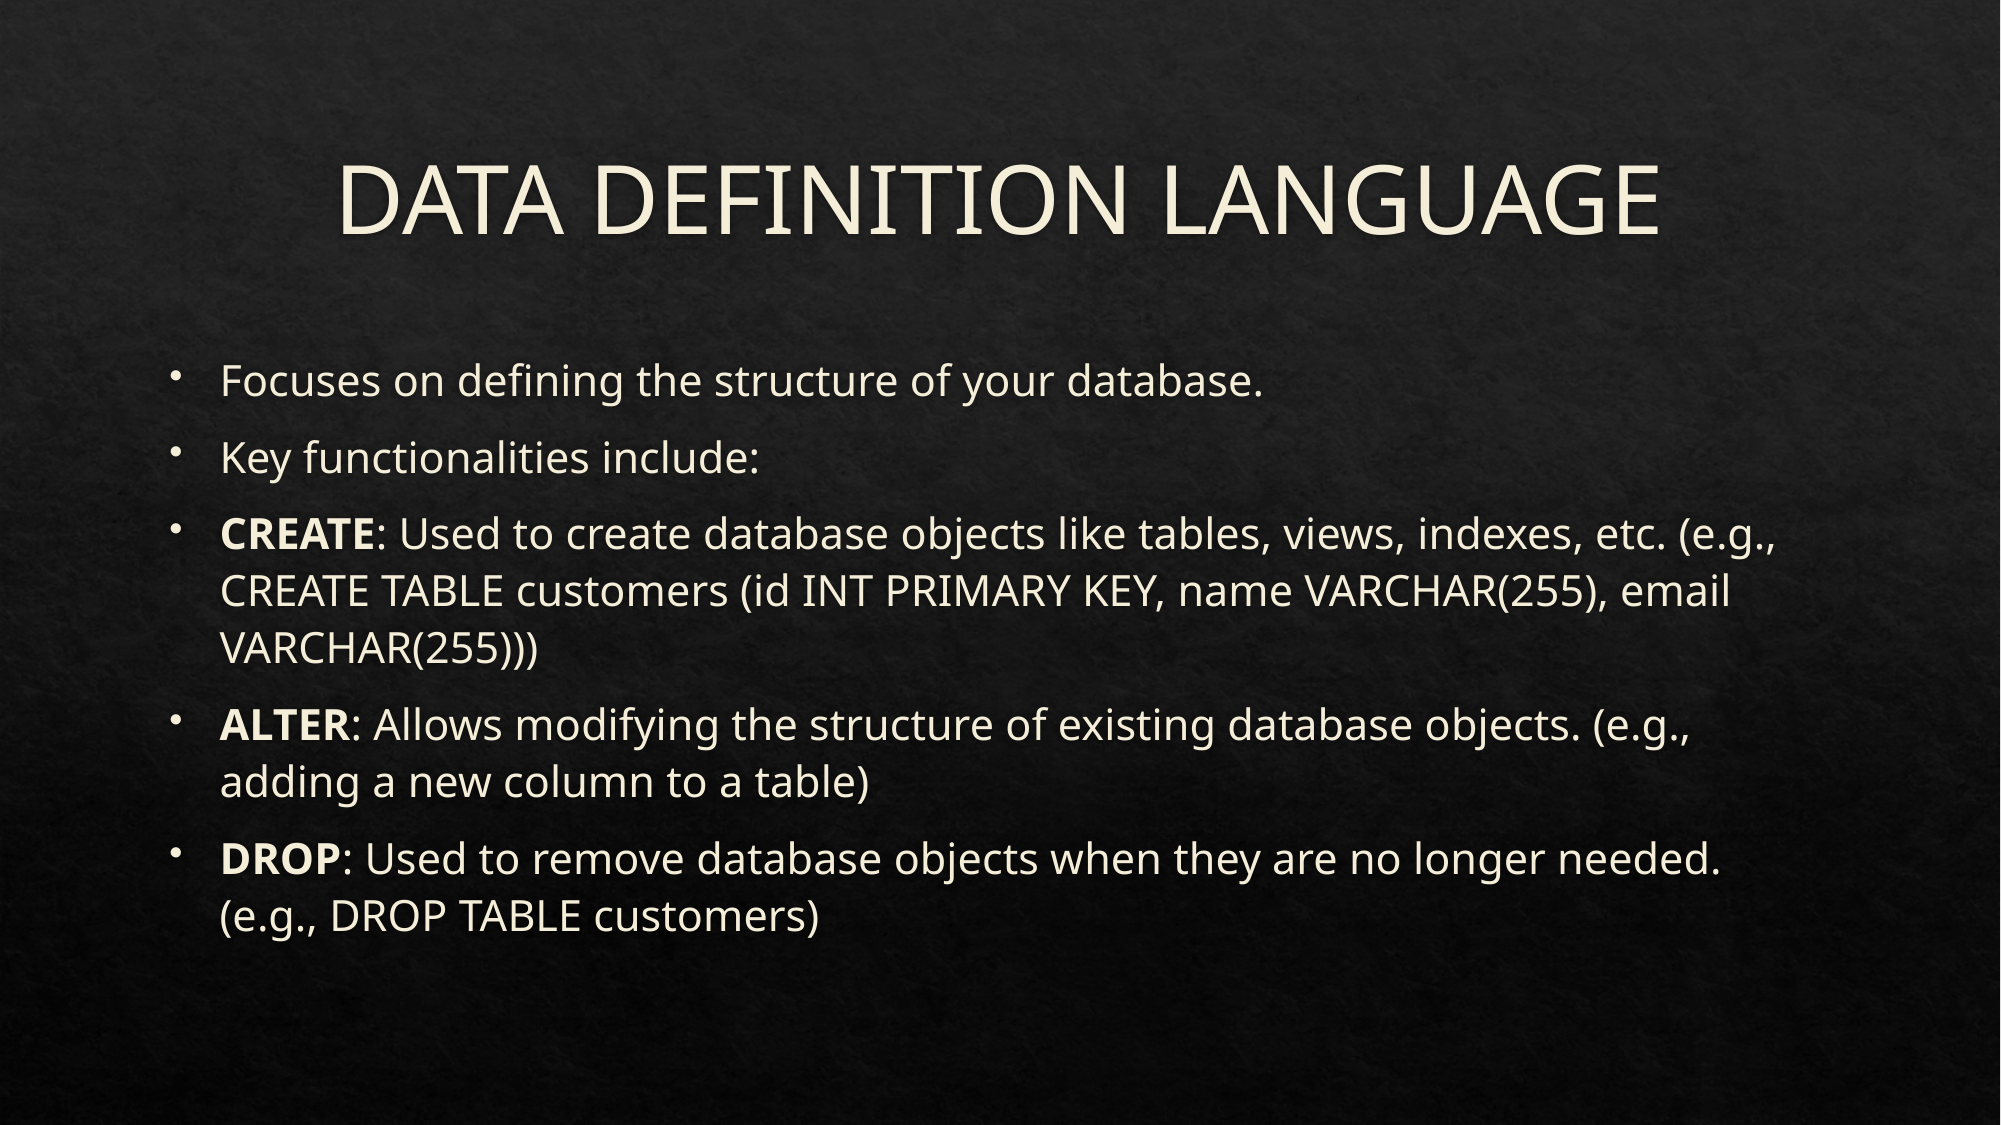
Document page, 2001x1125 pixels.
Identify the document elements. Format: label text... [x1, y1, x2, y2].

list Focuses on defining the structure of your database. Key functionalities include: CREATE: Used to create database objects like tables, views, indexes, etc. (e.g., CREATE TABLE customers (id INT PRIMARY KEY, name VARCHAR(255), email VARCHAR(255))) ALTER: Allows modifying the structure of existing database objects. (e.g., adding a new column to a table) DROP: Used to remove database objects when they are no longer needed. (e.g., DROP TABLE customers) [149, 340, 1849, 950]
title DATA DEFINITION LANGUAGE [149, 99, 1849, 307]
